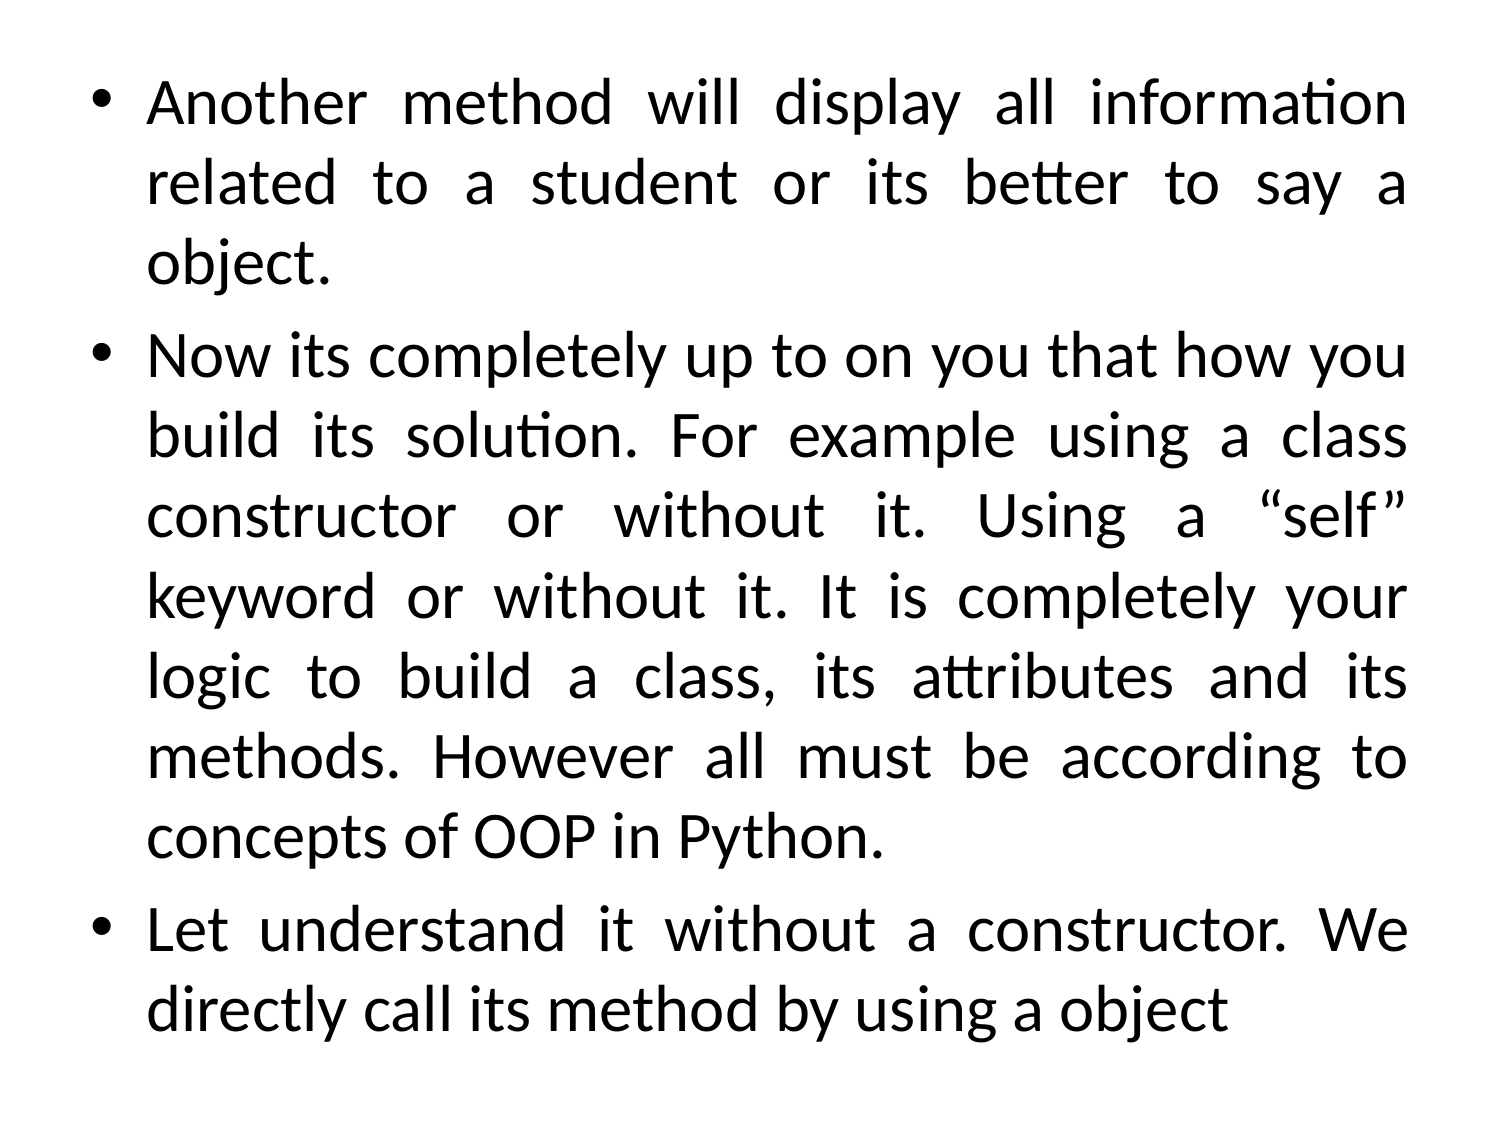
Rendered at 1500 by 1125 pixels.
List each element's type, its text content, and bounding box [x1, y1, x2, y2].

list Another method will display all information related to a student or its better to say a object. Now its completely up to on you that how you build its solution. For example using a class constructor or without it. Using a “self” keyword or without it. It is completely your logic to build a class, its attributes and its methods. However all must be according to concepts of OOP in Python. Let understand it without a constructor. We directly call its method by using a object [75, 50, 1425, 1075]
